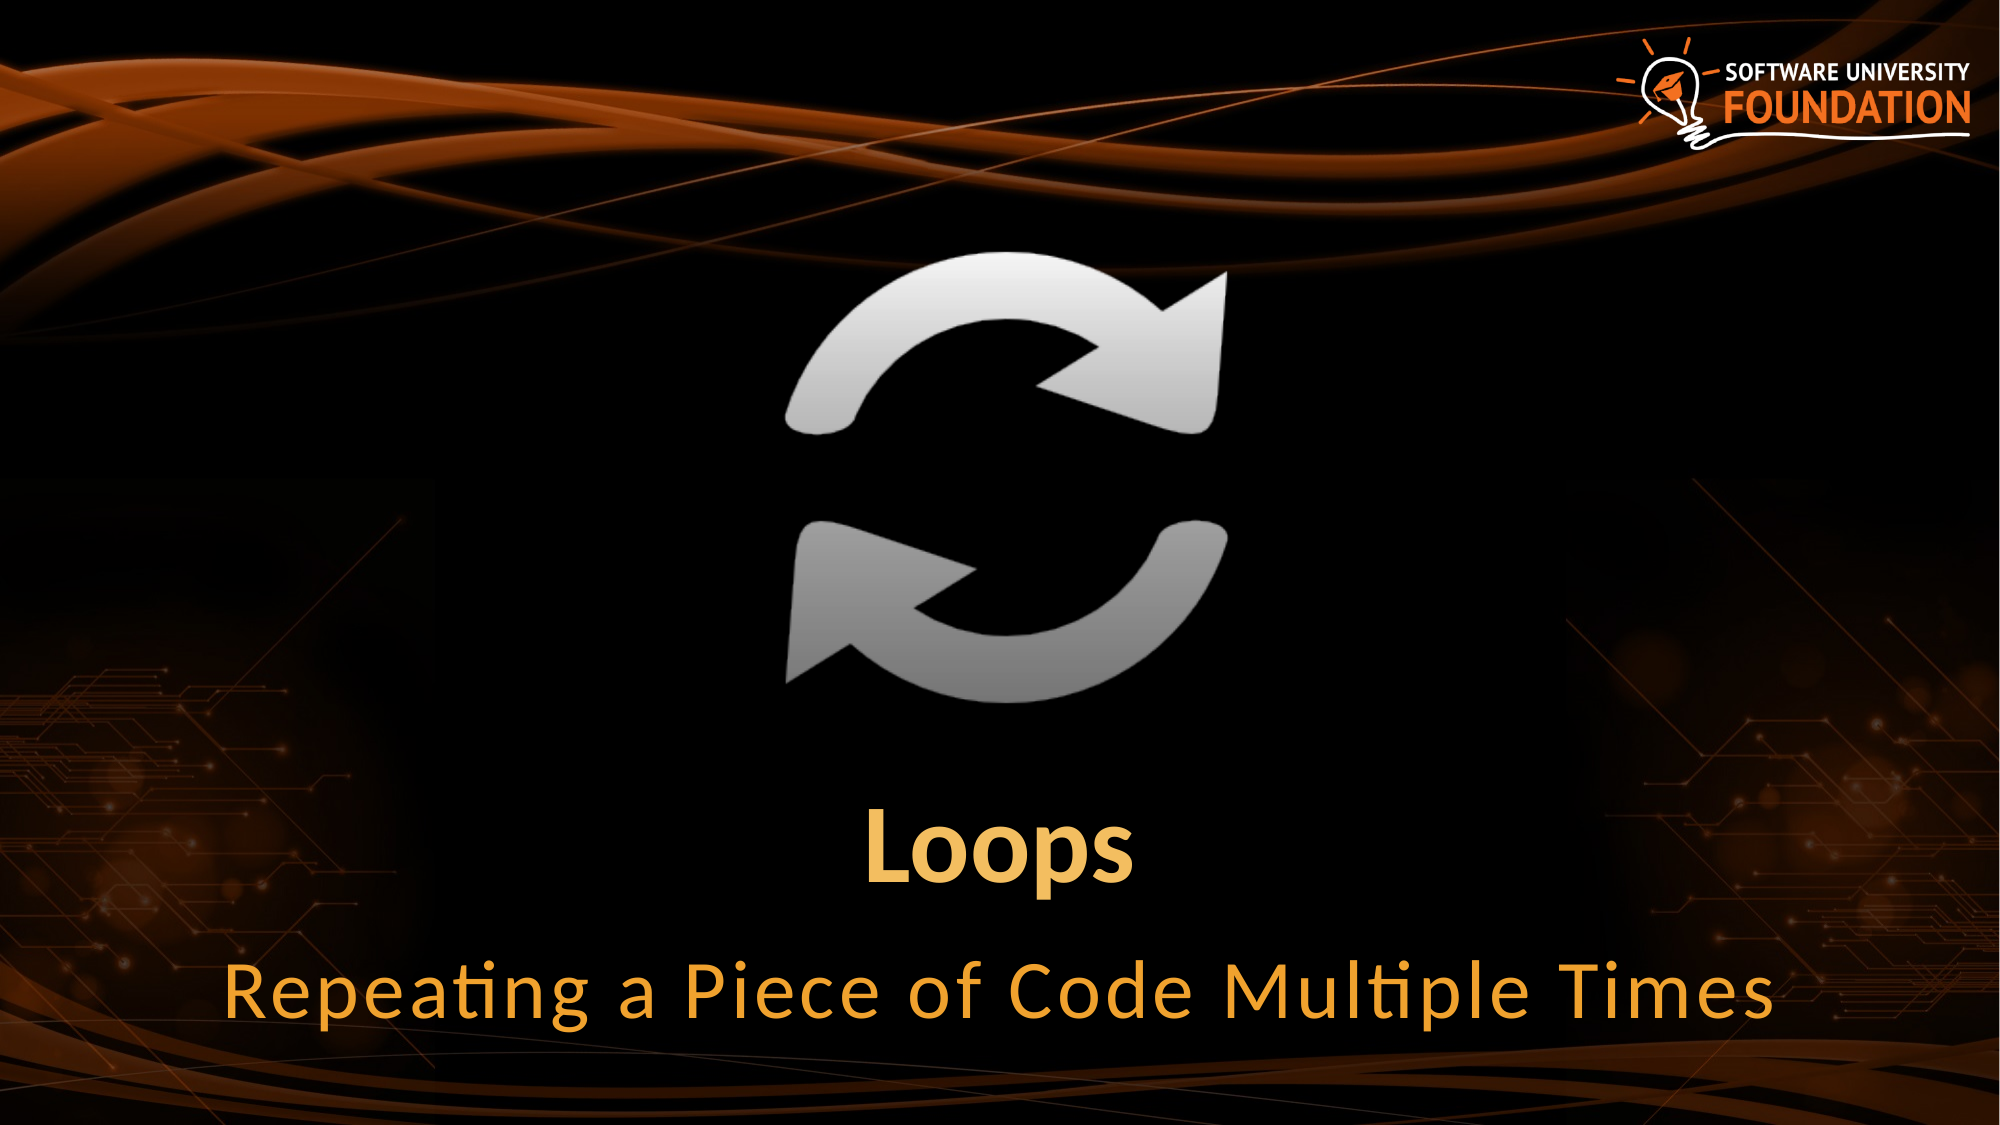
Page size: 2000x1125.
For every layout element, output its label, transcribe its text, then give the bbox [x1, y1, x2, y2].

list Repeating a Piece of Code Multiple Times [137, 924, 1863, 1043]
picture [0, 0, 2000, 1125]
title Loops [137, 785, 1863, 913]
